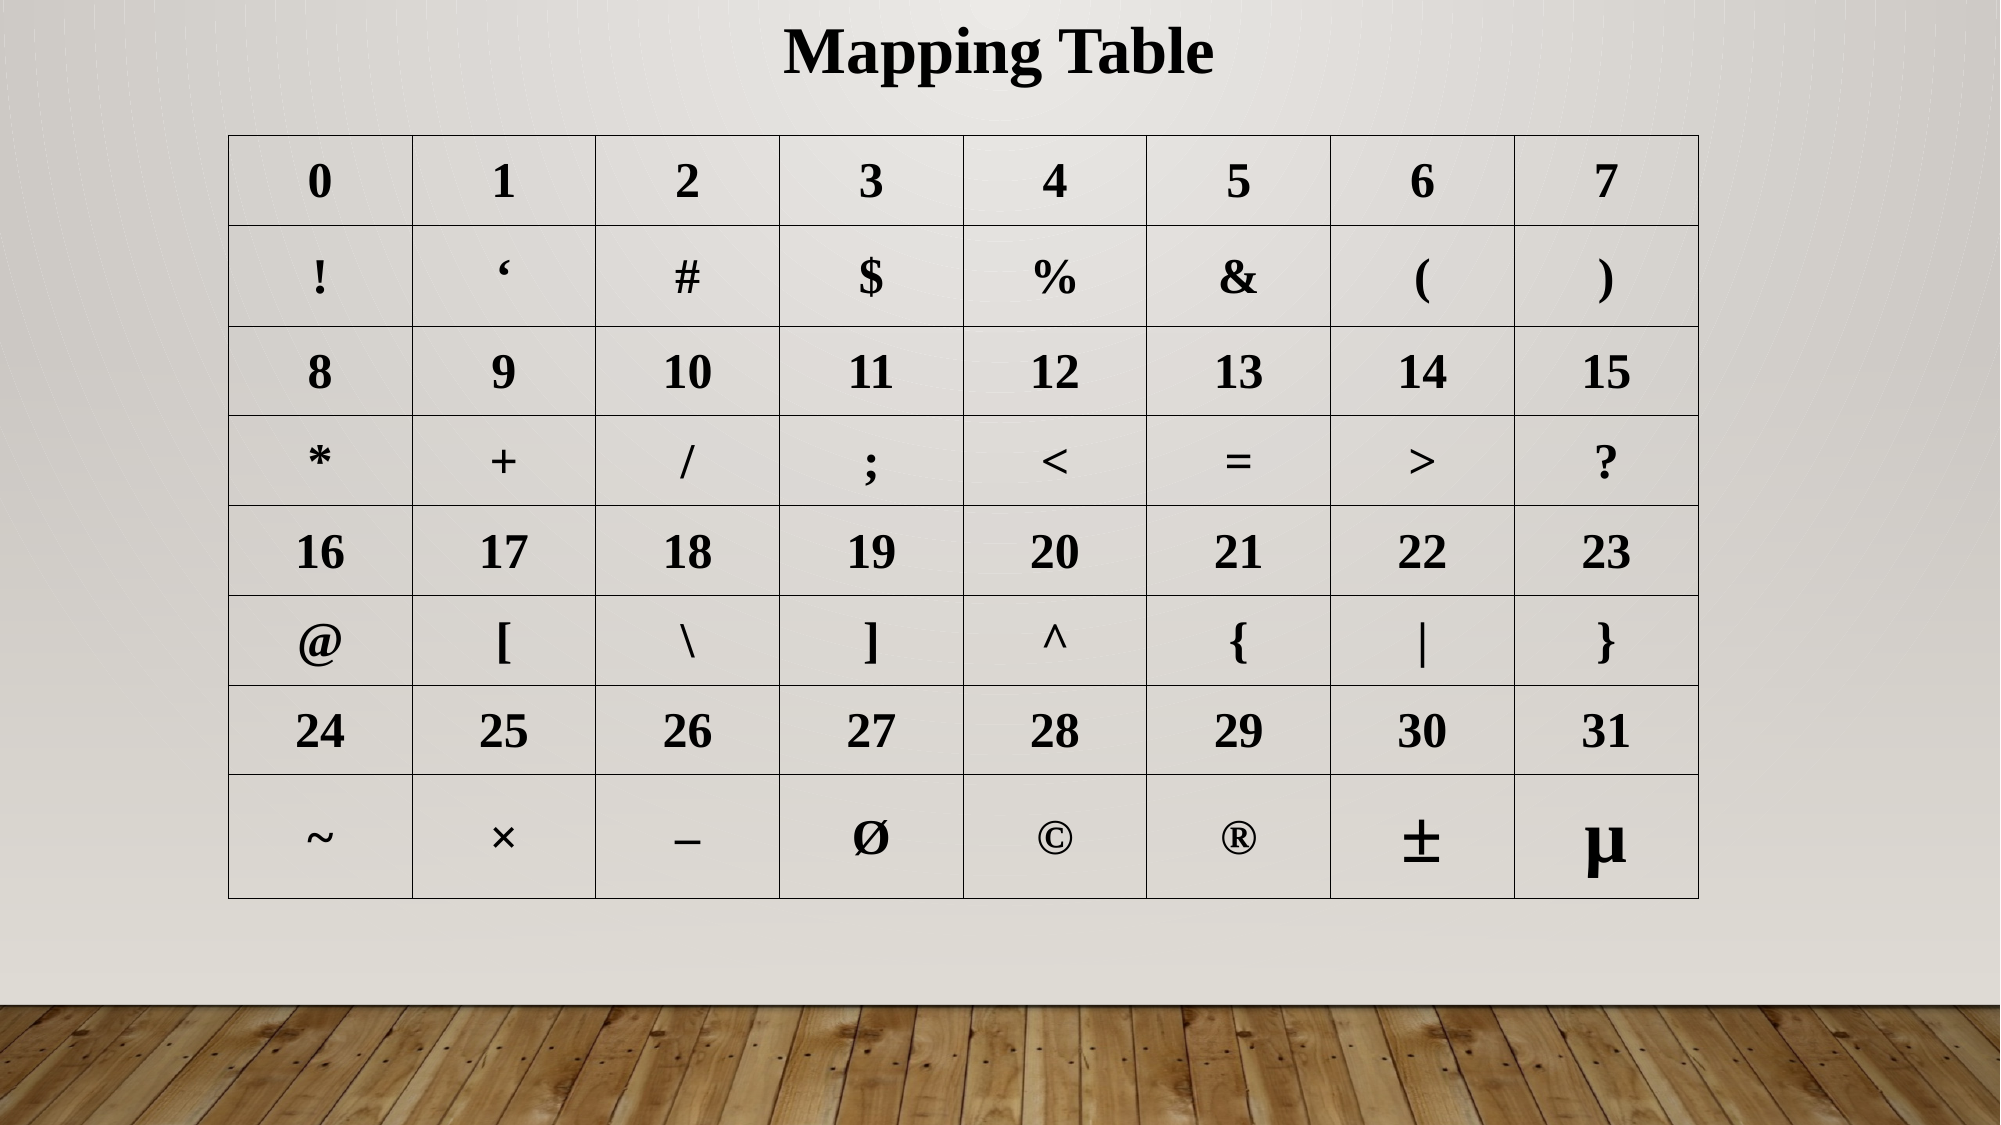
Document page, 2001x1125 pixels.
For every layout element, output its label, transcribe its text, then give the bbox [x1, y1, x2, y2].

table_cell 15 [1515, 327, 1698, 415]
table_cell 8 [229, 327, 412, 415]
table_header 4 [964, 136, 1146, 225]
table_cell / [596, 416, 779, 505]
table_cell & [1147, 226, 1330, 326]
table_cell 22 [1331, 506, 1514, 595]
table_cell Ø [780, 775, 963, 898]
table_cell + [413, 416, 595, 505]
table_cell 28 [964, 686, 1146, 774]
table_cell * [229, 416, 412, 505]
table_cell × [413, 775, 595, 898]
table_cell 17 [413, 506, 595, 595]
table_cell @ [229, 596, 412, 685]
table_cell 31 [1515, 686, 1698, 774]
table_cell $ [780, 226, 963, 326]
table_cell 23 [1515, 506, 1698, 595]
table_cell 14 [1331, 327, 1514, 415]
table_cell 12 [964, 327, 1146, 415]
table_cell > [1331, 416, 1514, 505]
table_cell ^ [964, 596, 1146, 685]
table_cell 21 [1147, 506, 1330, 595]
table_cell 20 [964, 506, 1146, 595]
table_cell # [596, 226, 779, 326]
picture [0, 1005, 2000, 1125]
table_cell 27 [780, 686, 963, 774]
table_cell % [964, 226, 1146, 326]
table_cell < [964, 416, 1146, 505]
table_cell ‘ [413, 226, 595, 326]
table_cell 19 [780, 506, 963, 595]
table_cell – [596, 775, 779, 898]
table_header 7 [1515, 136, 1698, 225]
table_cell 11 [780, 327, 963, 415]
table_cell µ [1515, 775, 1698, 898]
table_cell ; [780, 416, 963, 505]
table_cell ? [1515, 416, 1698, 505]
table_cell 9 [413, 327, 595, 415]
table_cell ] [780, 596, 963, 685]
table_header 3 [780, 136, 963, 225]
table_cell | [1331, 596, 1514, 685]
table_cell 26 [596, 686, 779, 774]
table_cell 29 [1147, 686, 1330, 774]
table_cell 24 [229, 686, 412, 774]
table_header 6 [1331, 136, 1514, 225]
table_header 2 [596, 136, 779, 225]
table_cell 30 [1331, 686, 1514, 774]
table_cell ) [1515, 226, 1698, 326]
table_cell 25 [413, 686, 595, 774]
table_header 5 [1147, 136, 1330, 225]
text_box Mapping Table [499, 0, 1501, 95]
table_cell 10 [596, 327, 779, 415]
table_cell ( [1331, 226, 1514, 326]
table_cell ! [229, 226, 412, 326]
table_header 1 [413, 136, 595, 225]
table_cell 13 [1147, 327, 1330, 415]
table_cell ± [1331, 775, 1514, 898]
table_cell ~ [229, 775, 412, 898]
table_cell [ [413, 596, 595, 685]
table_cell { [1147, 596, 1330, 685]
table_cell } [1515, 596, 1698, 685]
table_cell \ [596, 596, 779, 685]
table_cell 16 [229, 506, 412, 595]
table_cell = [1147, 416, 1330, 505]
table_cell 18 [596, 506, 779, 595]
table_cell © [964, 775, 1146, 898]
table_cell ® [1147, 775, 1330, 898]
table_header 0 [229, 136, 412, 225]
